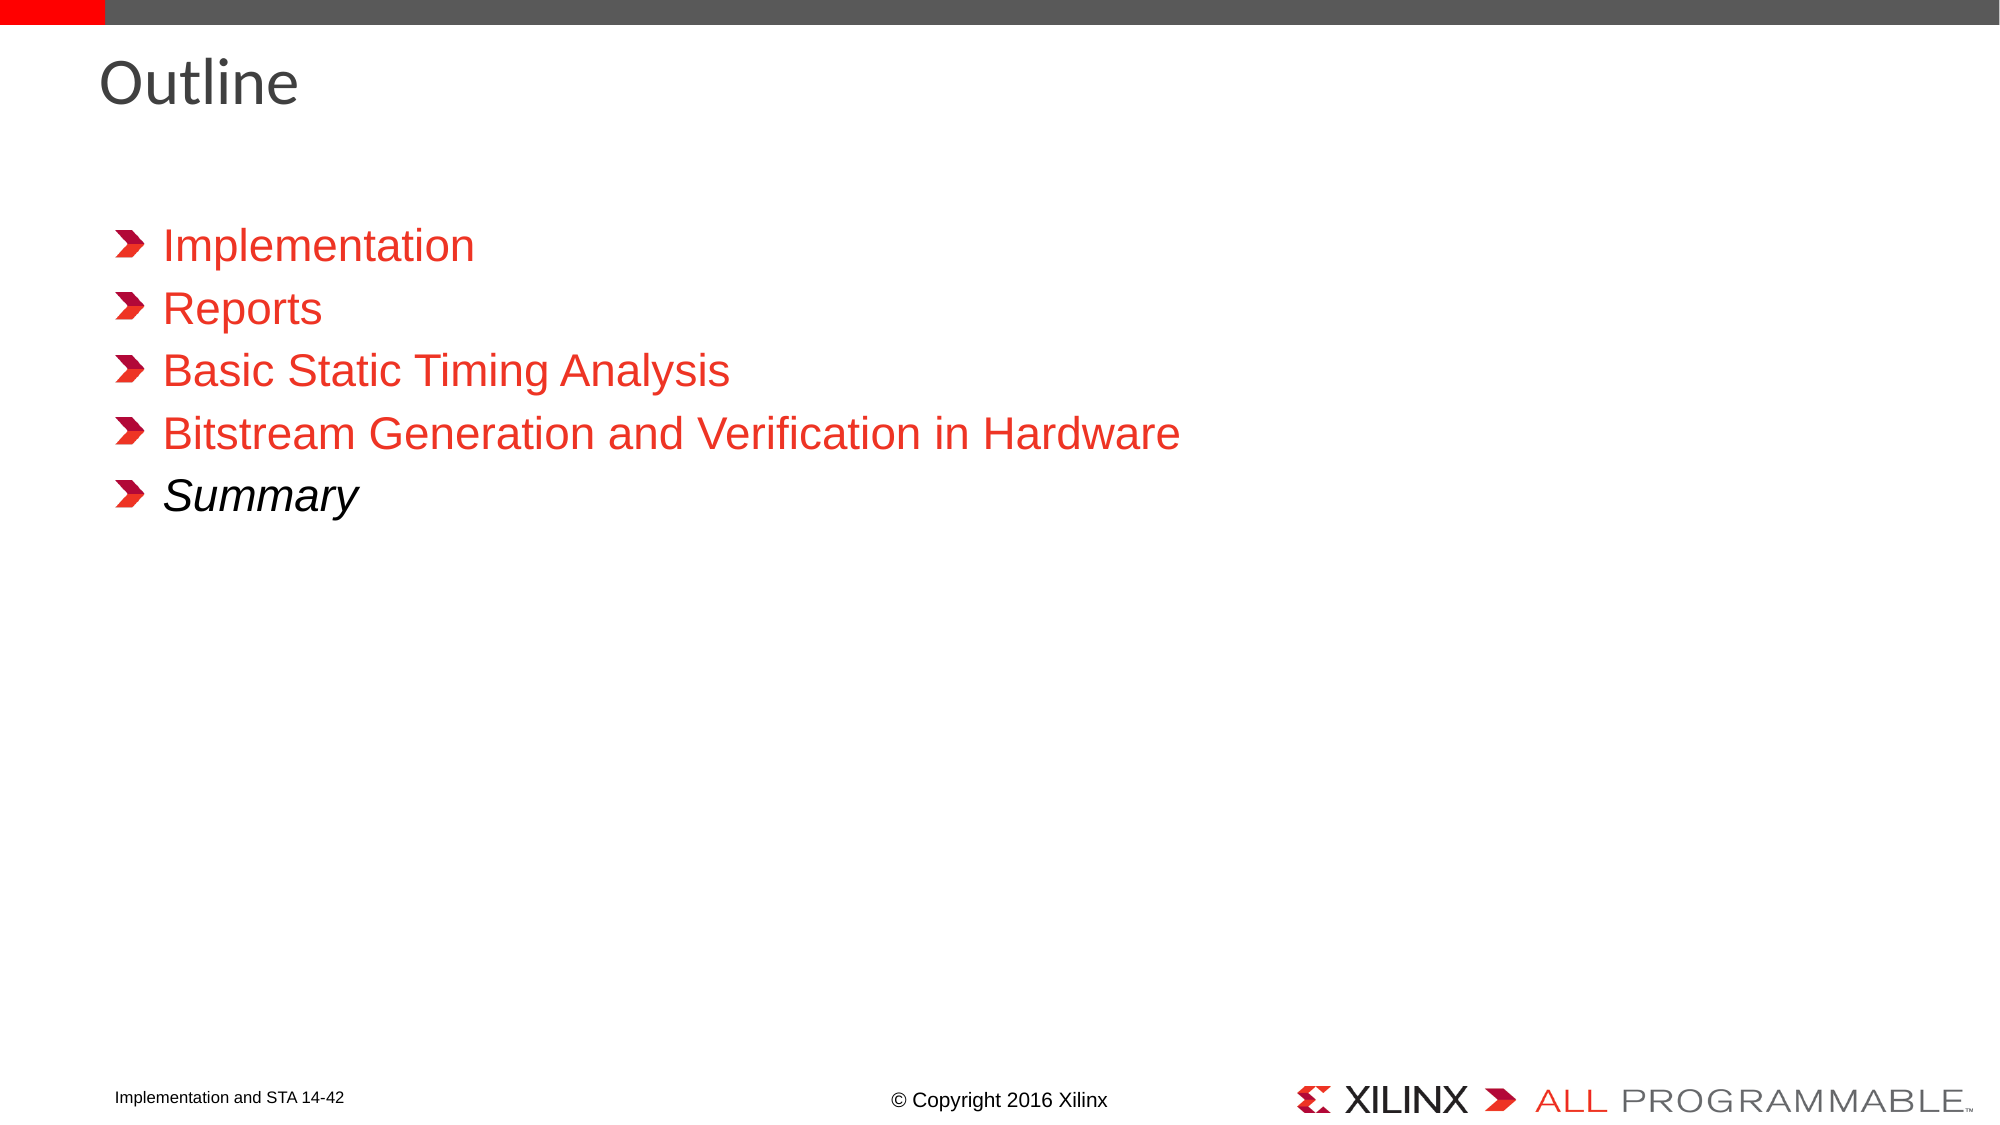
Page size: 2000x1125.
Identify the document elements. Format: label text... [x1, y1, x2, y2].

picture [114, 229, 145, 258]
title Outline [99, 34, 1900, 122]
picture [1317, 1086, 1973, 1113]
footer © Copyright 2016 Xilinx [683, 1079, 1317, 1120]
picture [114, 479, 145, 508]
picture [114, 416, 145, 445]
slide_number Implementation and STA 14-42 [99, 1078, 387, 1120]
picture [114, 291, 145, 320]
picture [114, 354, 145, 383]
list Implementation Reports Basic Static Timing Analysis Bitstream Generation and Verification in Hardware Summary [99, 217, 1901, 918]
